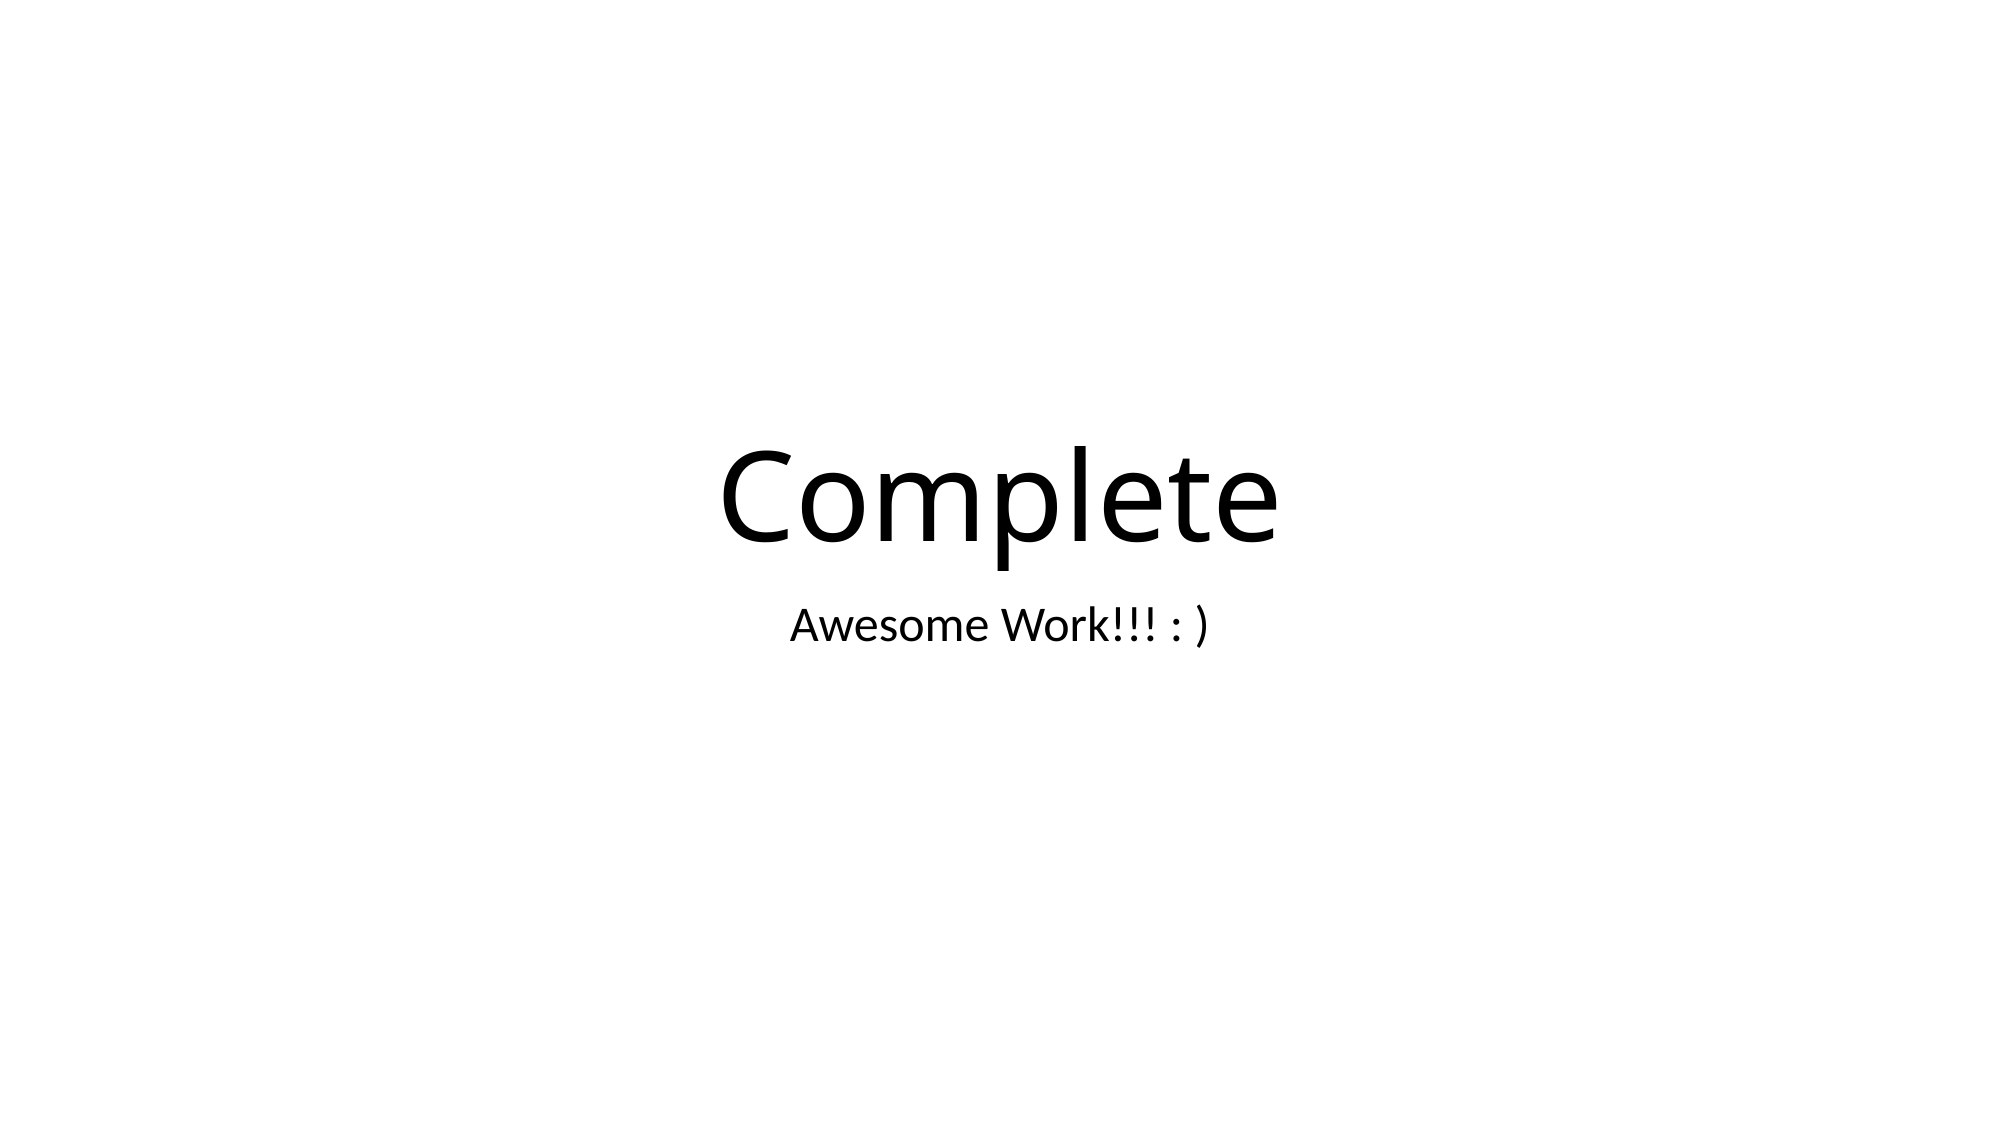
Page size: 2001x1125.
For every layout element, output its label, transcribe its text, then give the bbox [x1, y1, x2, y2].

subtitle Awesome Work!!! : ) [249, 590, 1750, 863]
title Complete [249, 184, 1750, 576]
